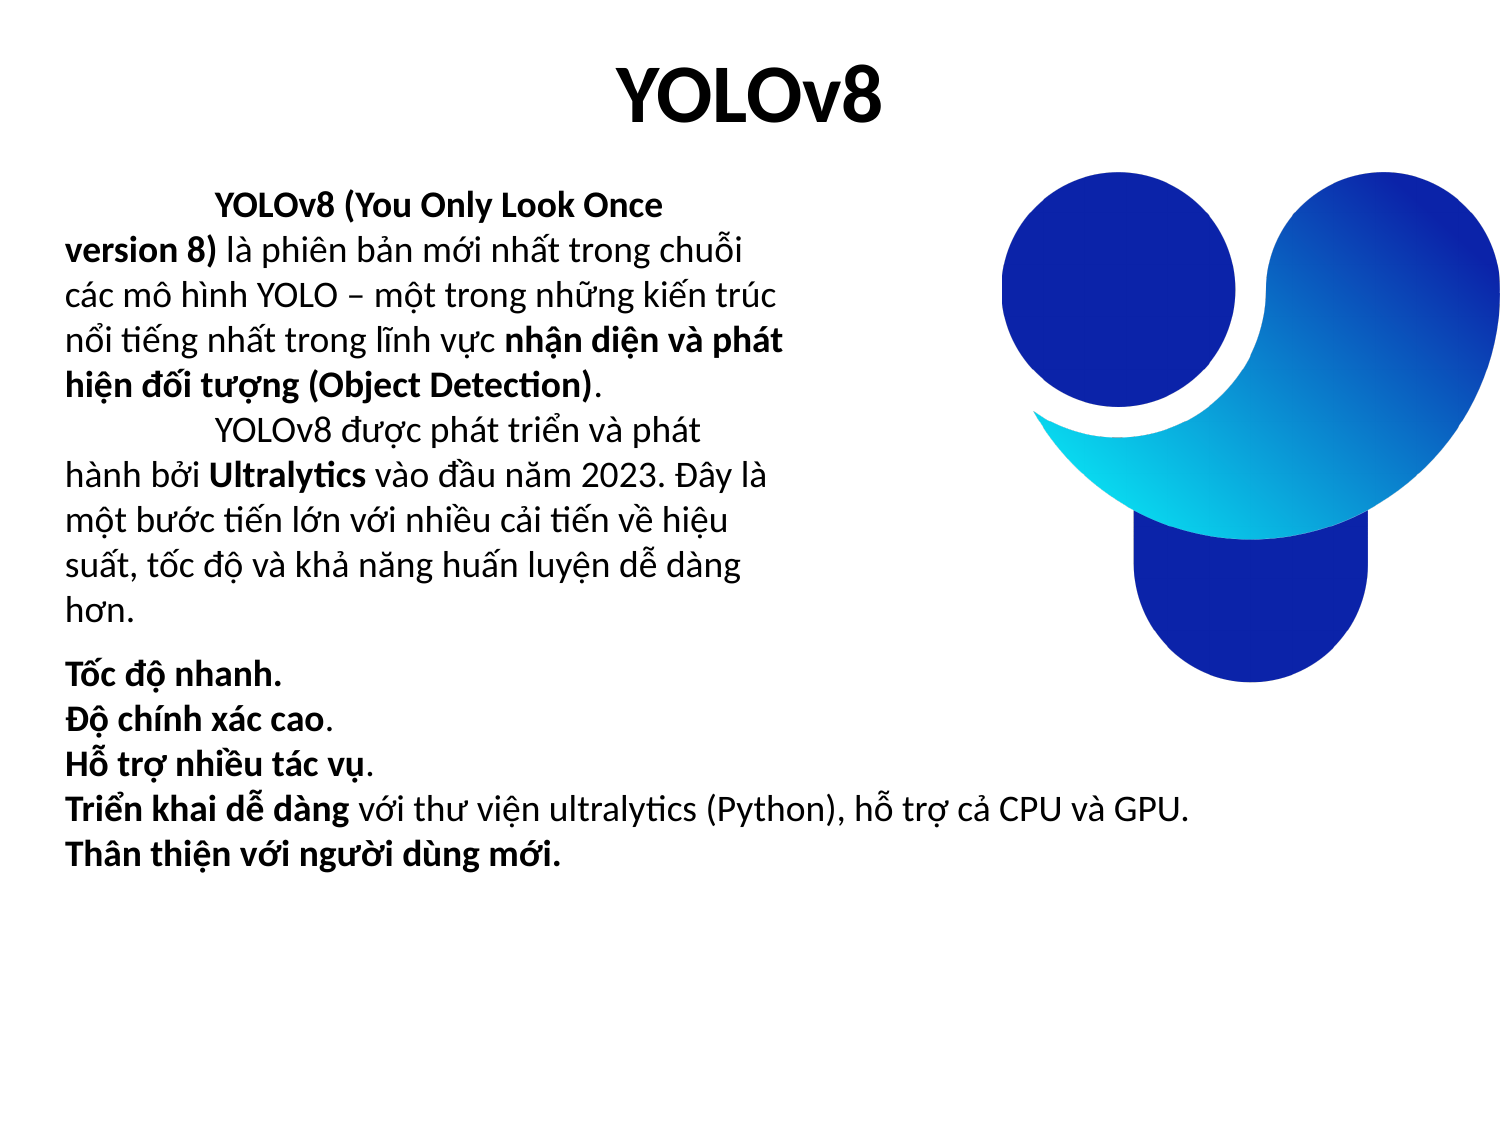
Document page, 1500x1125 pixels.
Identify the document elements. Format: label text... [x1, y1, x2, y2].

text_box YOLOv8 [374, 32, 1125, 147]
text_box YOLOv8 (You Only Look Once version 8) là phiên bản mới nhất trong chuỗi các mô hình YOLO – một trong những kiến trúc nổi tiếng nhất trong lĩnh vực nhận diện và phát hiện đối tượng (Object Detection). YOLOv8 được phát triển và phát hành bởi Ultralytics vào đầu năm 2023. Đây là một bước tiến lớn với nhiều cải tiến về hiệu suất, tốc độ và khả năng huấn luyện dễ dàng hơn. [49, 172, 800, 638]
picture [1001, 160, 1500, 683]
text_box Tốc độ nhanh. Độ chính xác cao. Hỗ trợ nhiều tác vụ. Triển khai dễ dàng với thư viện ultralytics (Python), hỗ trợ cả CPU và GPU. Thân thiện với người dùng mới. [49, 641, 1290, 927]
